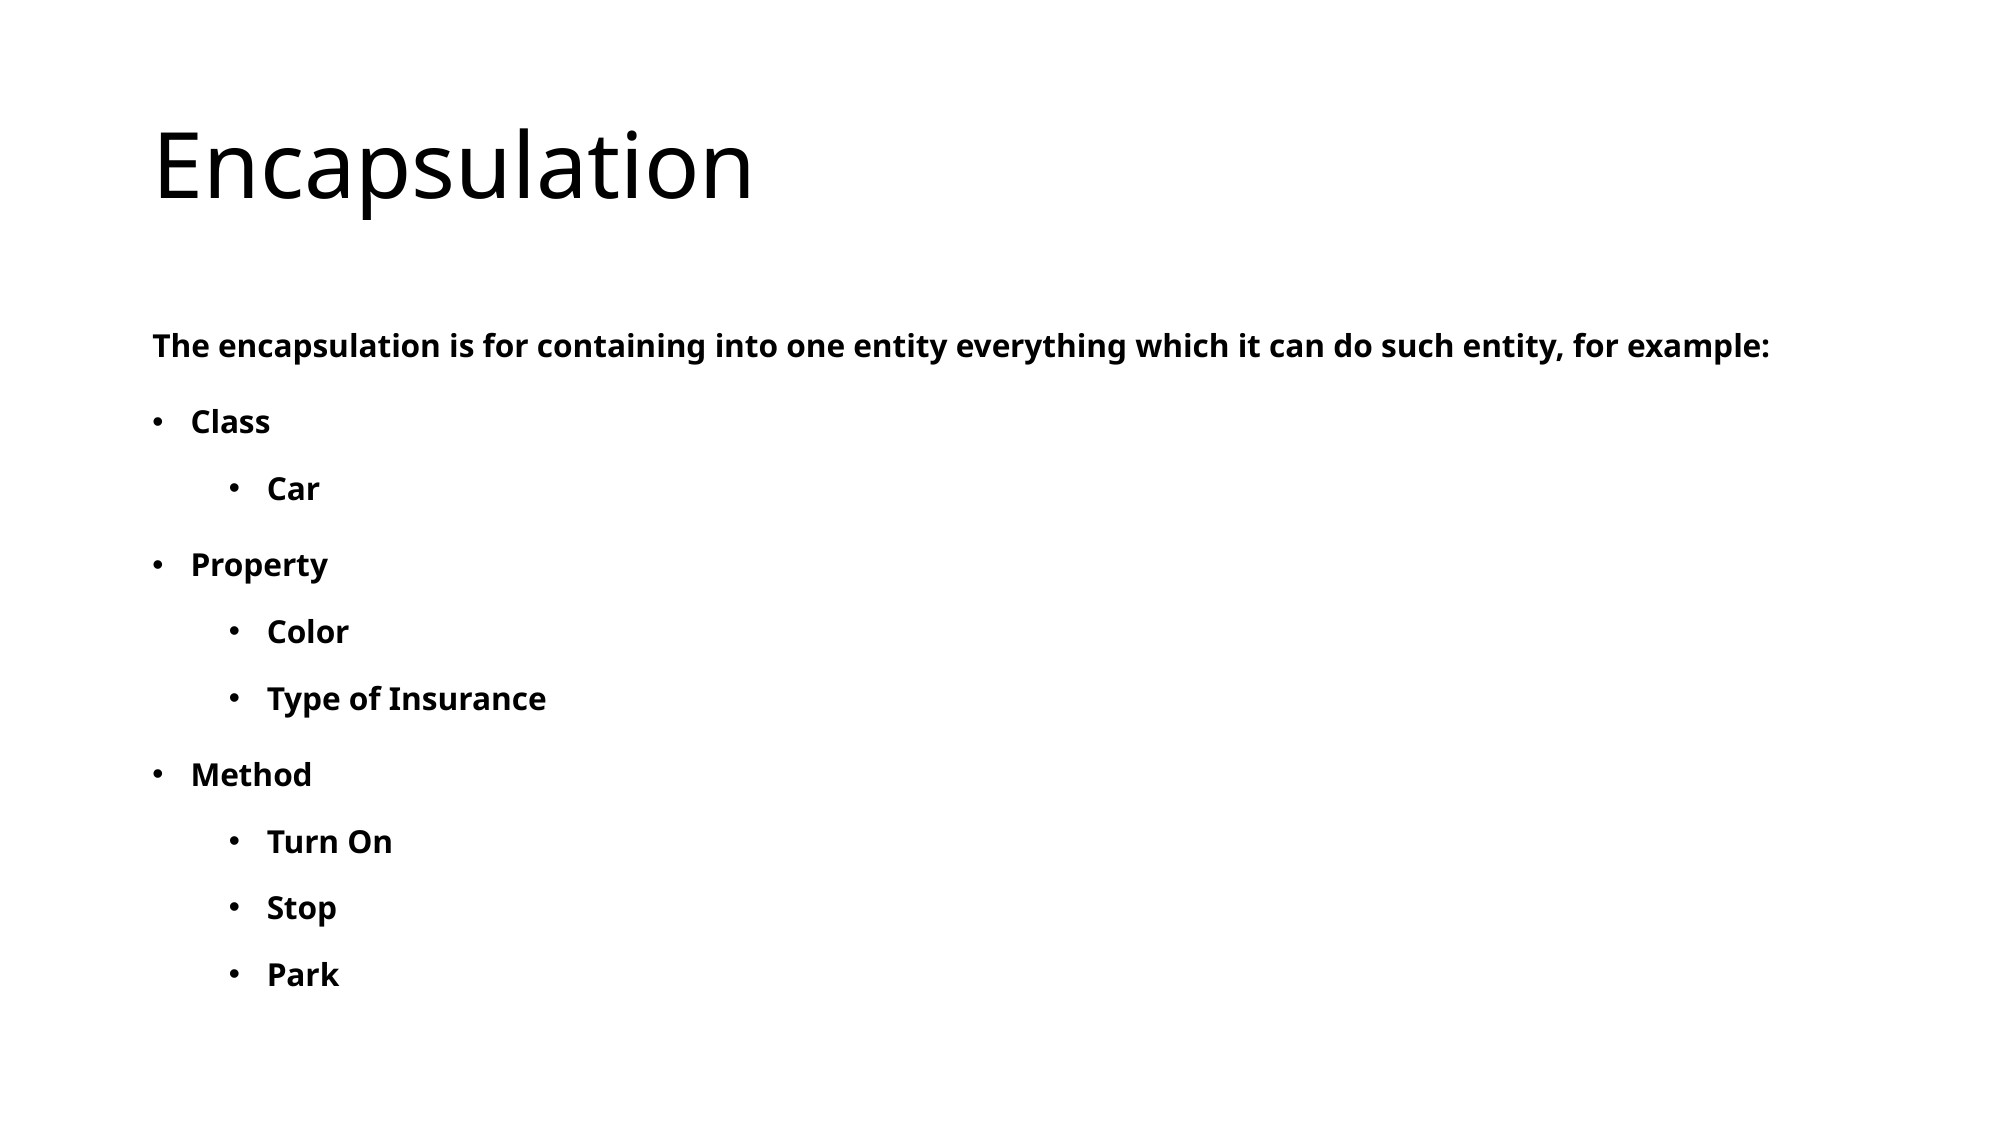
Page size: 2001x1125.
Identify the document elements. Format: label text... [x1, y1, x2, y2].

title Encapsulation [137, 59, 1863, 277]
list The encapsulation is for containing into one entity everything which it can do such entity, for example: Class Car Property Color Type of Insurance Method Turn On Stop Park [137, 299, 1863, 1013]
